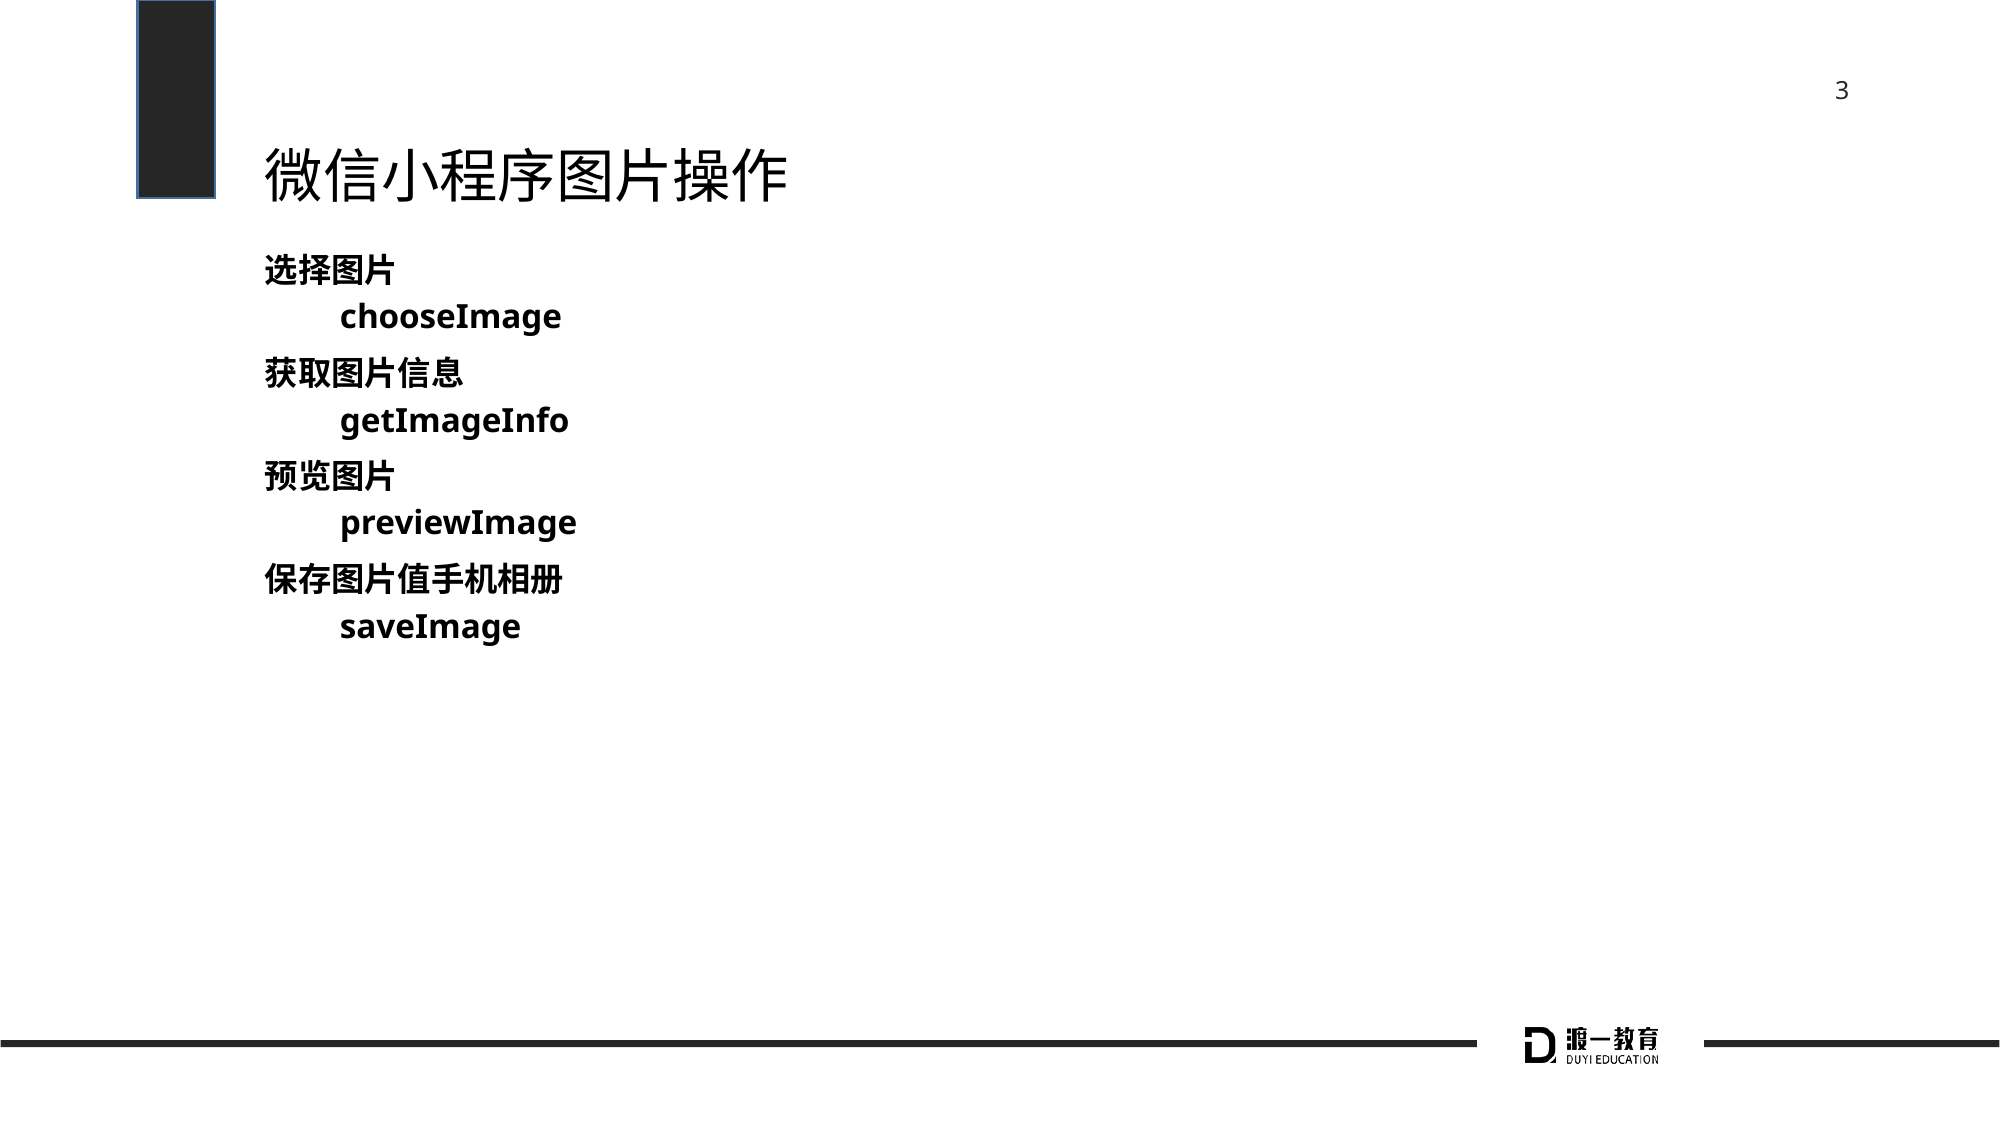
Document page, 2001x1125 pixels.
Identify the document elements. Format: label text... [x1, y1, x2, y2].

picture [1502, 1008, 1679, 1081]
title 微信小程序图片操作 [249, 93, 1751, 219]
text_box 选择图片 chooseImage 获取图片信息 getImageInfo 预览图片 previewImage 保存图片值手机相册 saveImage [249, 246, 1080, 847]
